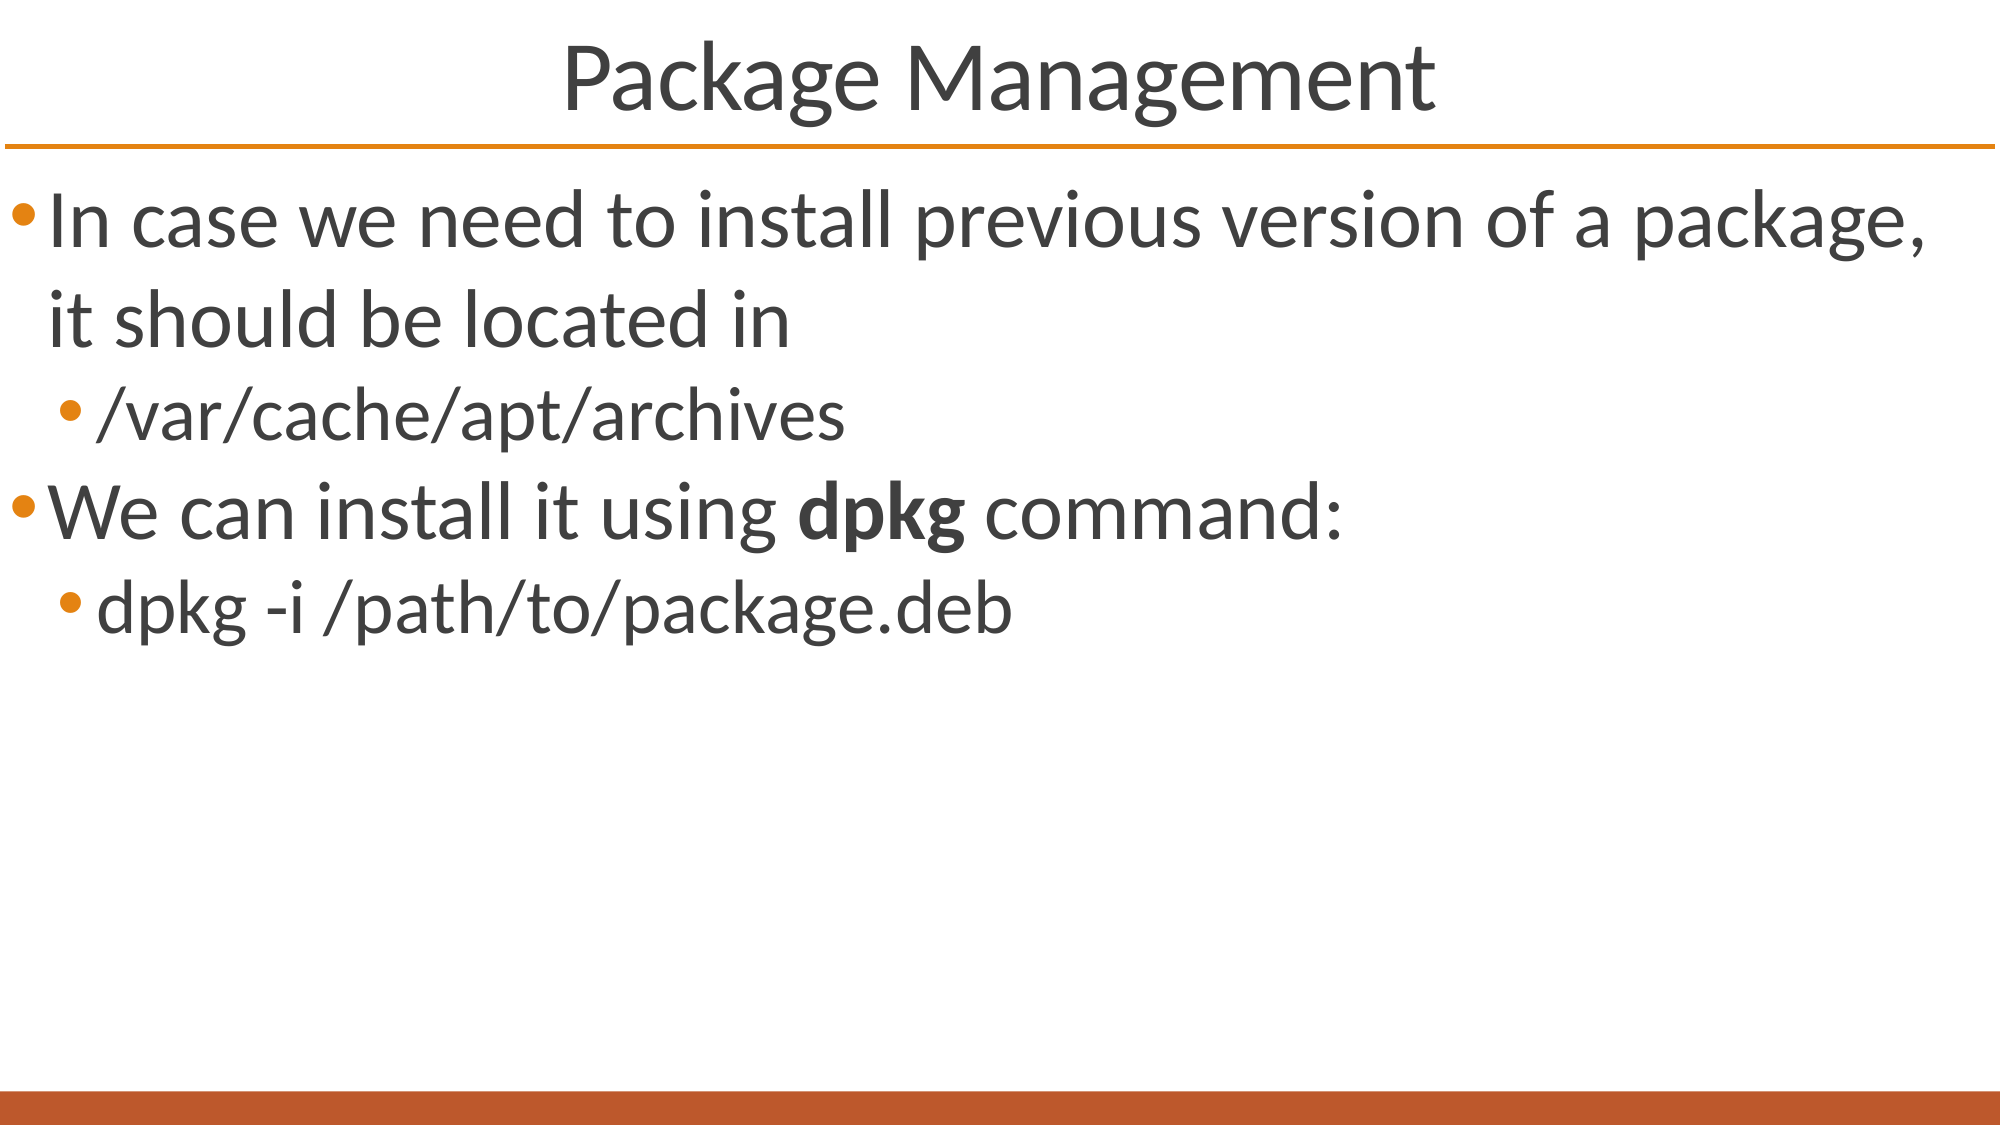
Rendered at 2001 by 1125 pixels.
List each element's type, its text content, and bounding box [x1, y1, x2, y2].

title Package Management [5, 6, 1995, 139]
list In case we need to install previous version of a package, it should be located in /var/cache/apt/archives We can install it using dpkg command: dpkg -i /path/to/package.deb [9, 156, 1990, 1092]
